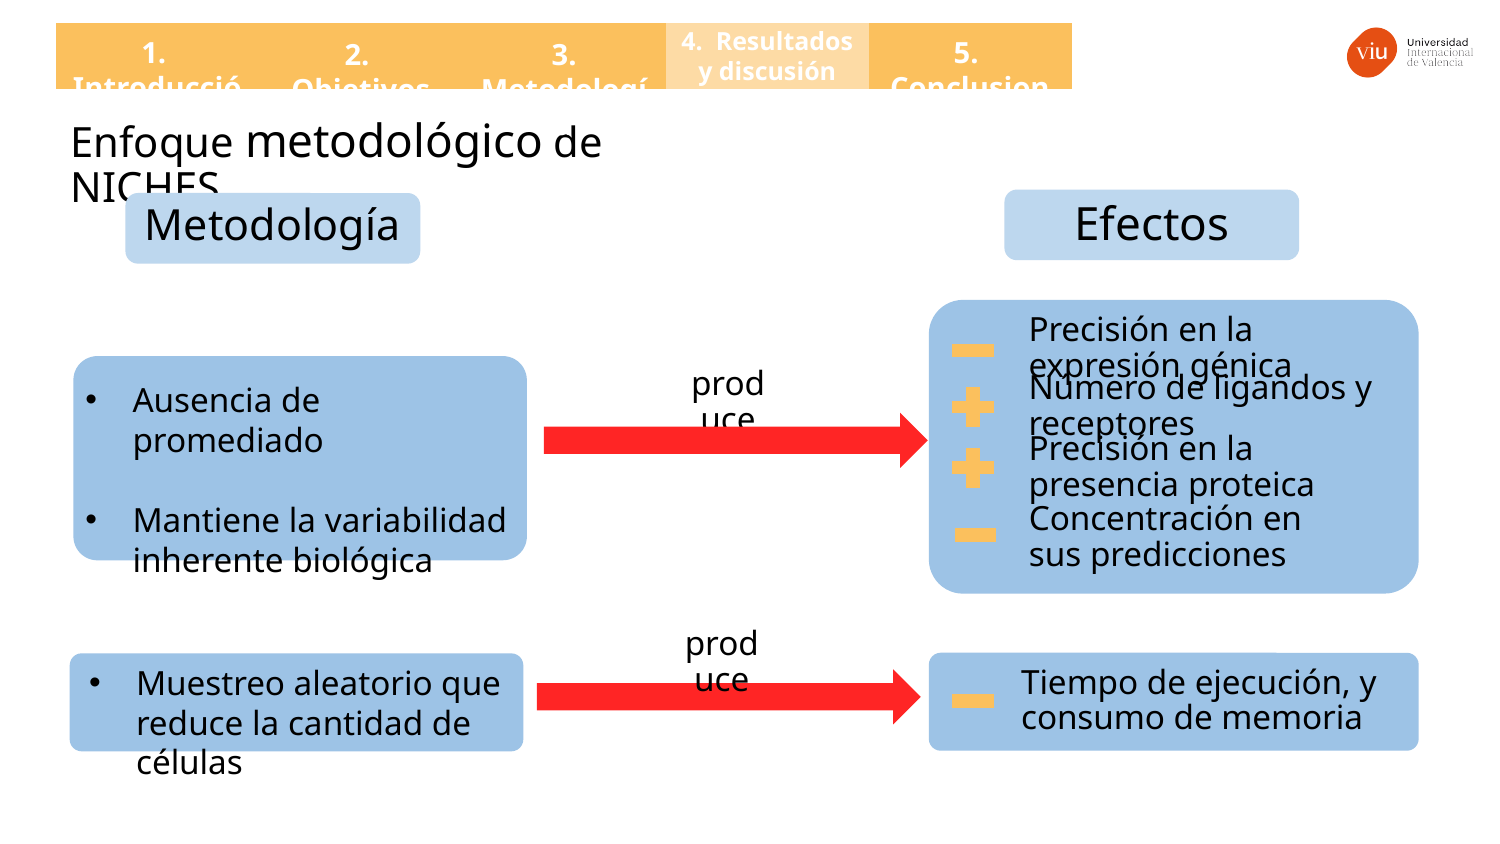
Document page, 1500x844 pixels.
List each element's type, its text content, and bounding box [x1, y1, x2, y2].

text_box 2. Objetivos [259, 28, 463, 114]
text_box [952, 387, 994, 427]
text_box produce [662, 645, 782, 681]
text_box [543, 412, 928, 468]
text_box [69, 656, 74, 749]
text_box [952, 448, 994, 488]
text_box Tiempo de ejecución, y consumo de memoria [1006, 684, 1395, 719]
text_box Concentración en sus predicciones [1013, 521, 1370, 556]
text_box 3. Metodología [462, 29, 666, 149]
text_box Efectos [1005, 188, 1299, 263]
text_box Ausencia de promediado Mantiene la variabilidad inherente biológica [70, 372, 528, 587]
text_box Número de ligandos y receptores [1013, 389, 1395, 424]
text_box produce [669, 384, 786, 420]
text_box [55, 22, 259, 26]
text_box [536, 669, 921, 725]
text_box Precisión en la expresión génica [1013, 331, 1395, 366]
picture [1335, 15, 1485, 90]
text_box [952, 694, 994, 708]
text_box [870, 22, 1073, 90]
list Enfoque metodológico de NICHES [55, 110, 700, 175]
text_box 5. Conclusiones [868, 26, 1072, 147]
text_box [462, 22, 665, 29]
text_box 4. Resultados y discusión [665, 18, 870, 93]
text_box [952, 344, 994, 357]
text_box [928, 299, 1419, 594]
text_box [74, 356, 526, 372]
text_box Metodología [126, 195, 420, 258]
text_box [259, 22, 462, 28]
text_box 1. Introducción [55, 26, 260, 147]
text_box [127, 258, 419, 264]
text_box Precisión en la presencia proteica [1013, 450, 1418, 485]
text_box [928, 652, 1419, 751]
text_box Muestreo aleatorio que reduce la cantidad de células [74, 654, 525, 789]
text_box [955, 528, 996, 542]
